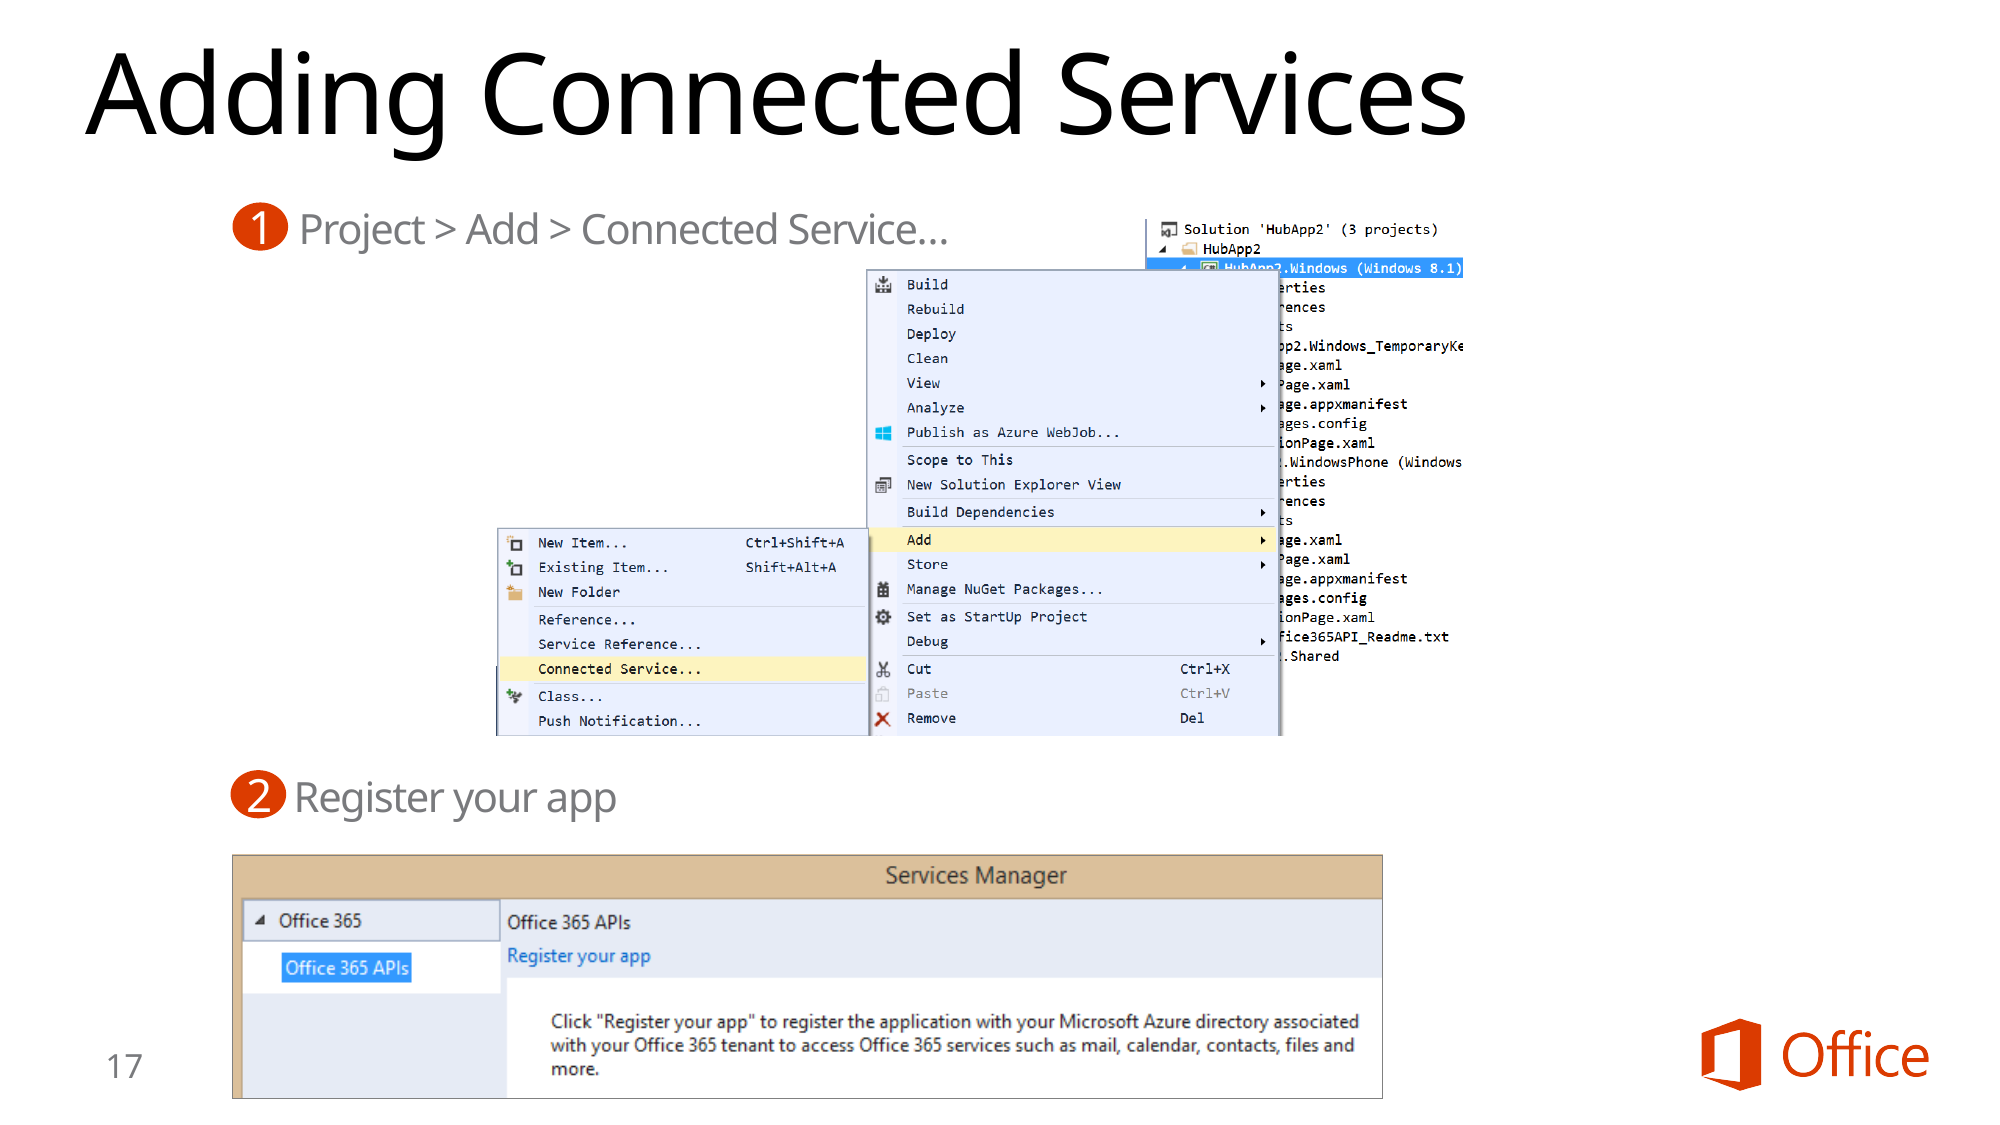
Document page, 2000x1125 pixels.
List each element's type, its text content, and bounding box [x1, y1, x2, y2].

picture [496, 219, 1463, 737]
picture [1670, 987, 1960, 1122]
title Adding Connected Services [85, 37, 1914, 161]
slide_number 17 [85, 1049, 178, 1086]
text_box Project > Add > Connected Service… [298, 202, 950, 253]
text_box 1 [231, 201, 289, 252]
text_box Register your app [293, 770, 618, 821]
text_box 2 [229, 769, 287, 820]
picture [232, 854, 1383, 1099]
